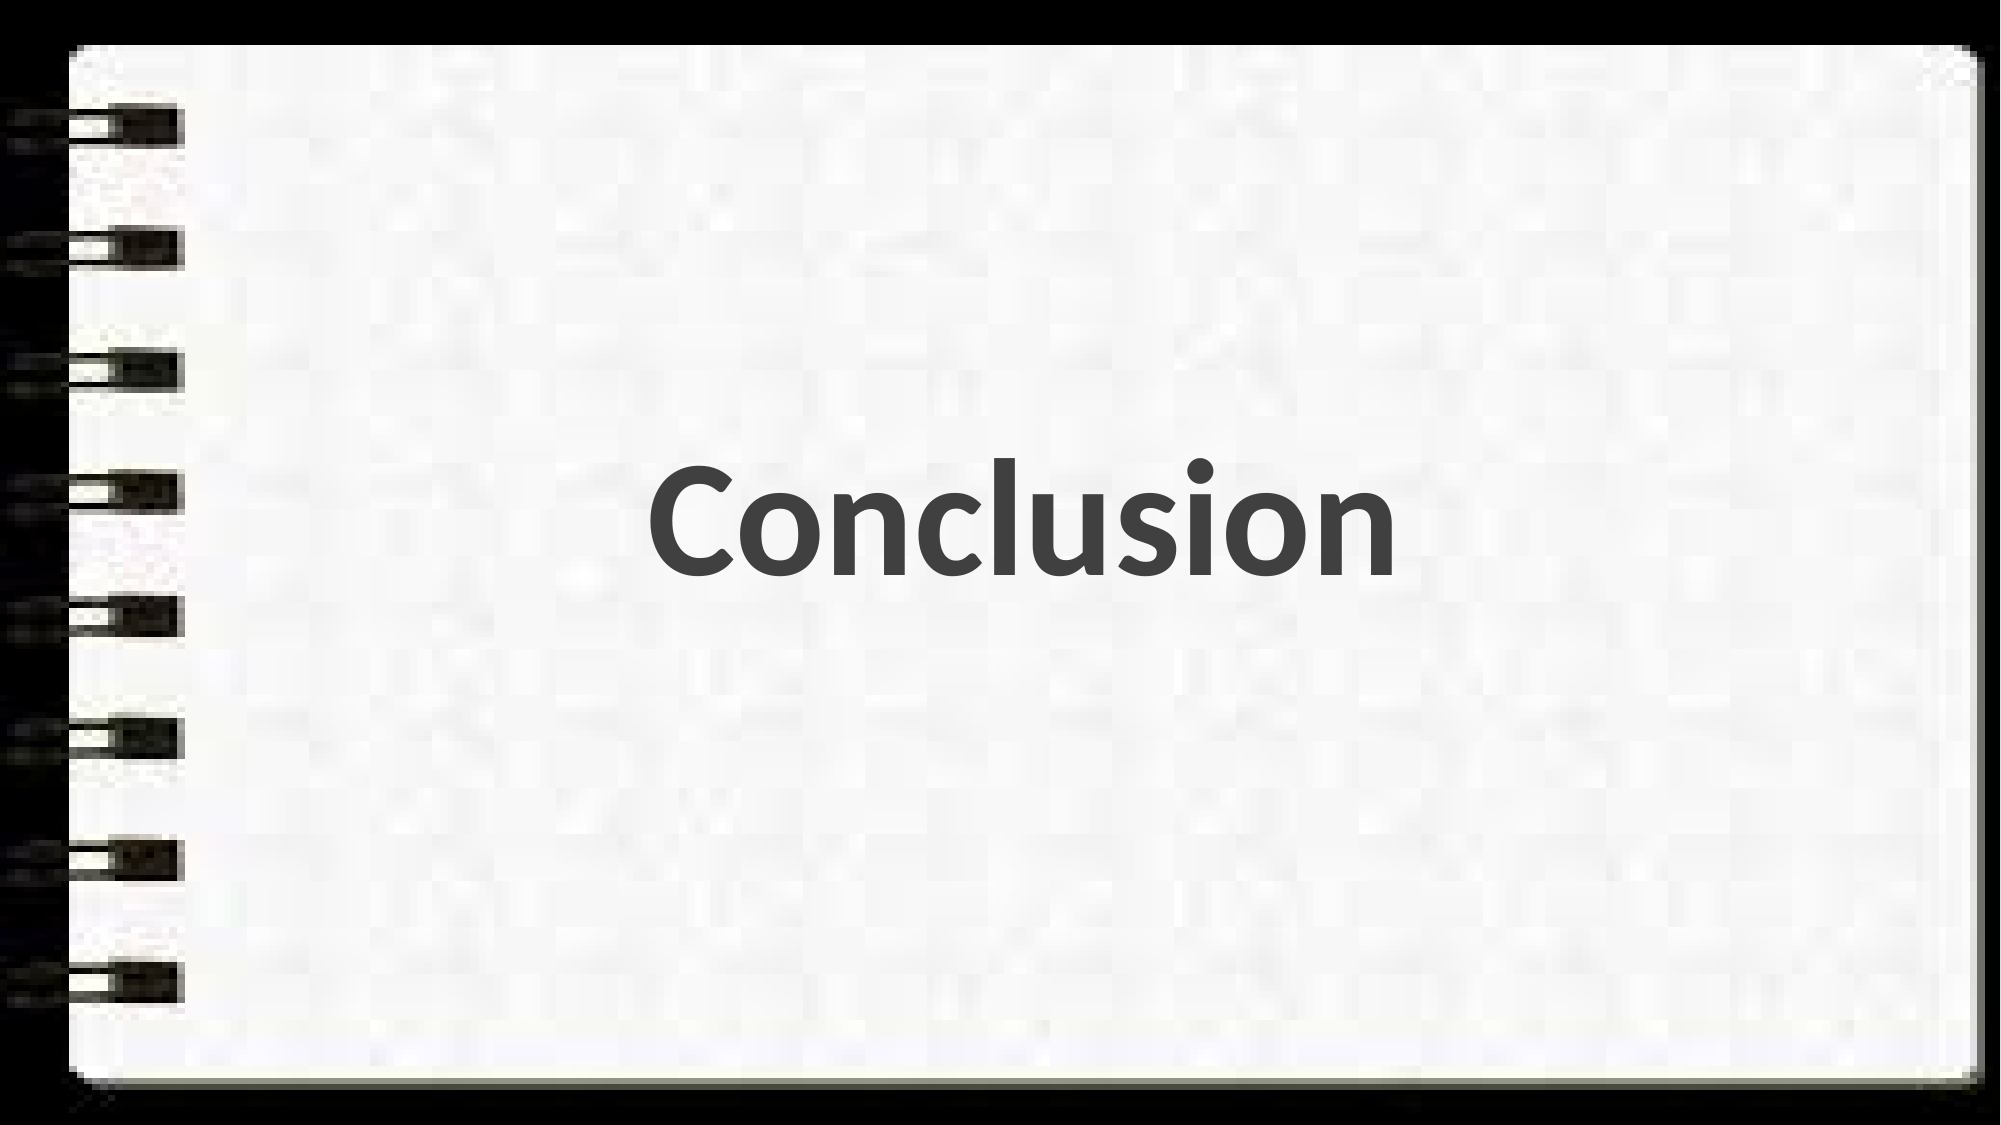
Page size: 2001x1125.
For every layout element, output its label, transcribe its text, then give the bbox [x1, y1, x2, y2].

text_box Conclusion [632, 401, 1417, 617]
picture [0, 0, 2001, 1125]
